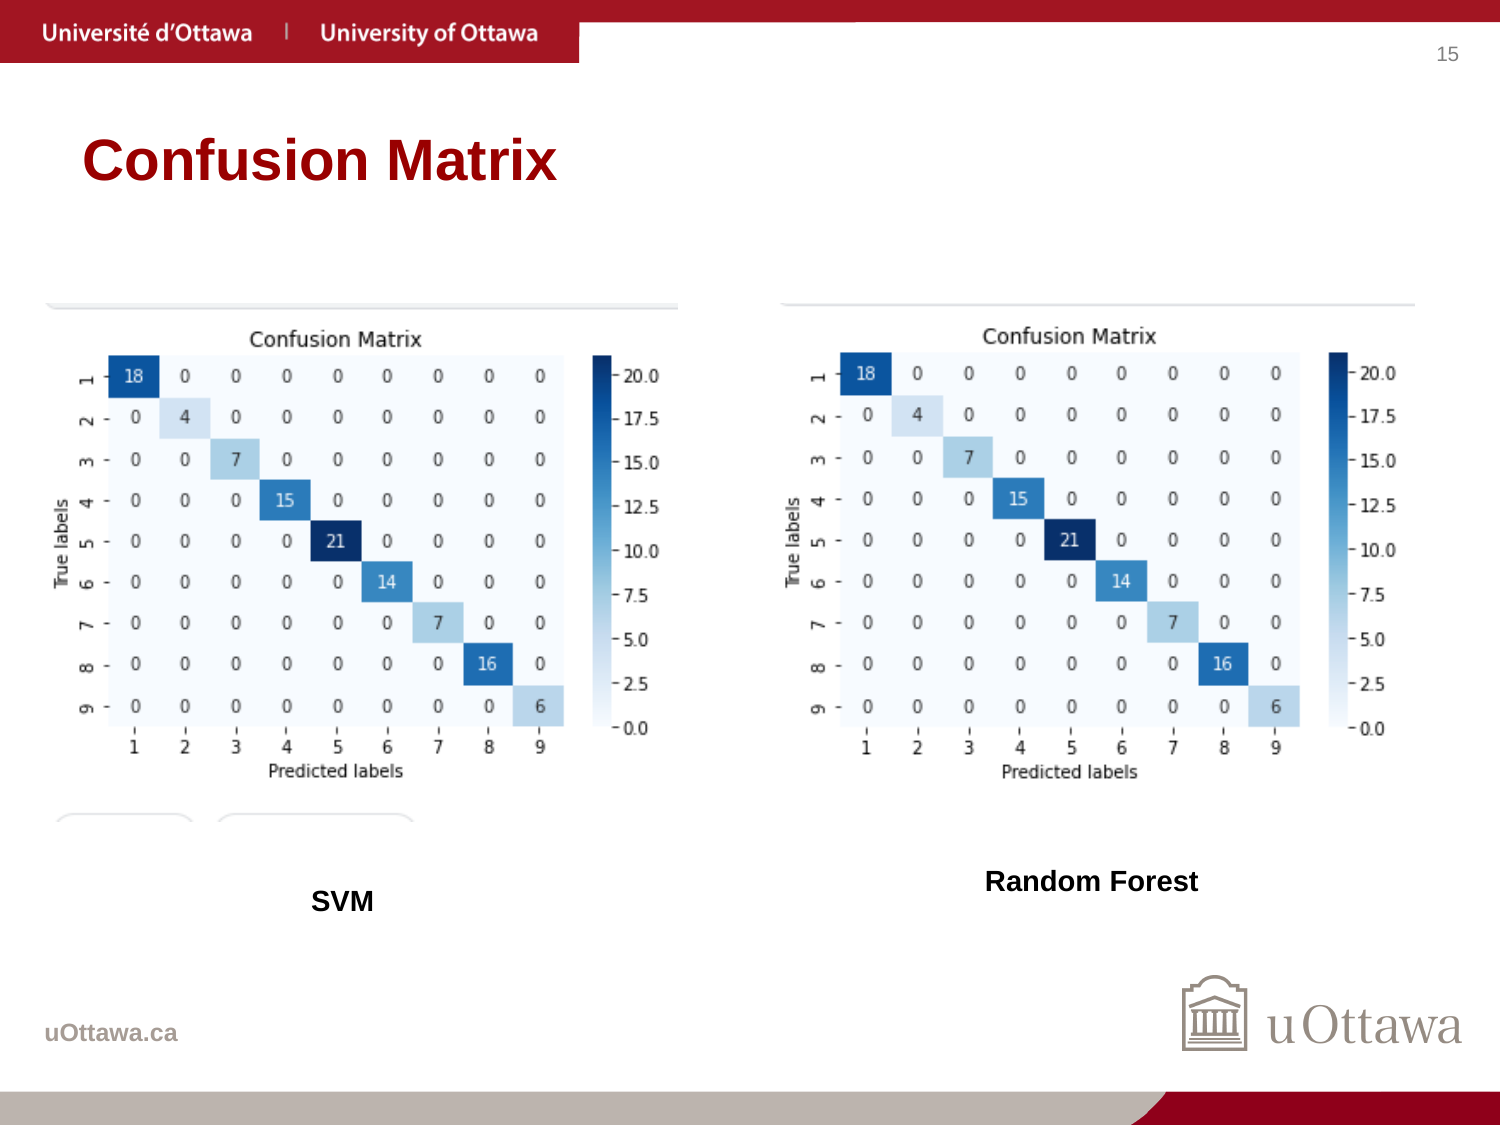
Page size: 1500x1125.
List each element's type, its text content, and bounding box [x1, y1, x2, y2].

text_box Random Forest [970, 847, 1240, 913]
title Confusion Matrix [67, 113, 1344, 200]
picture [771, 303, 1416, 832]
text_box SVM [296, 867, 416, 968]
picture [1182, 975, 1462, 1051]
picture [34, 303, 678, 822]
picture [0, 1092, 1500, 1125]
picture [0, 0, 1500, 63]
